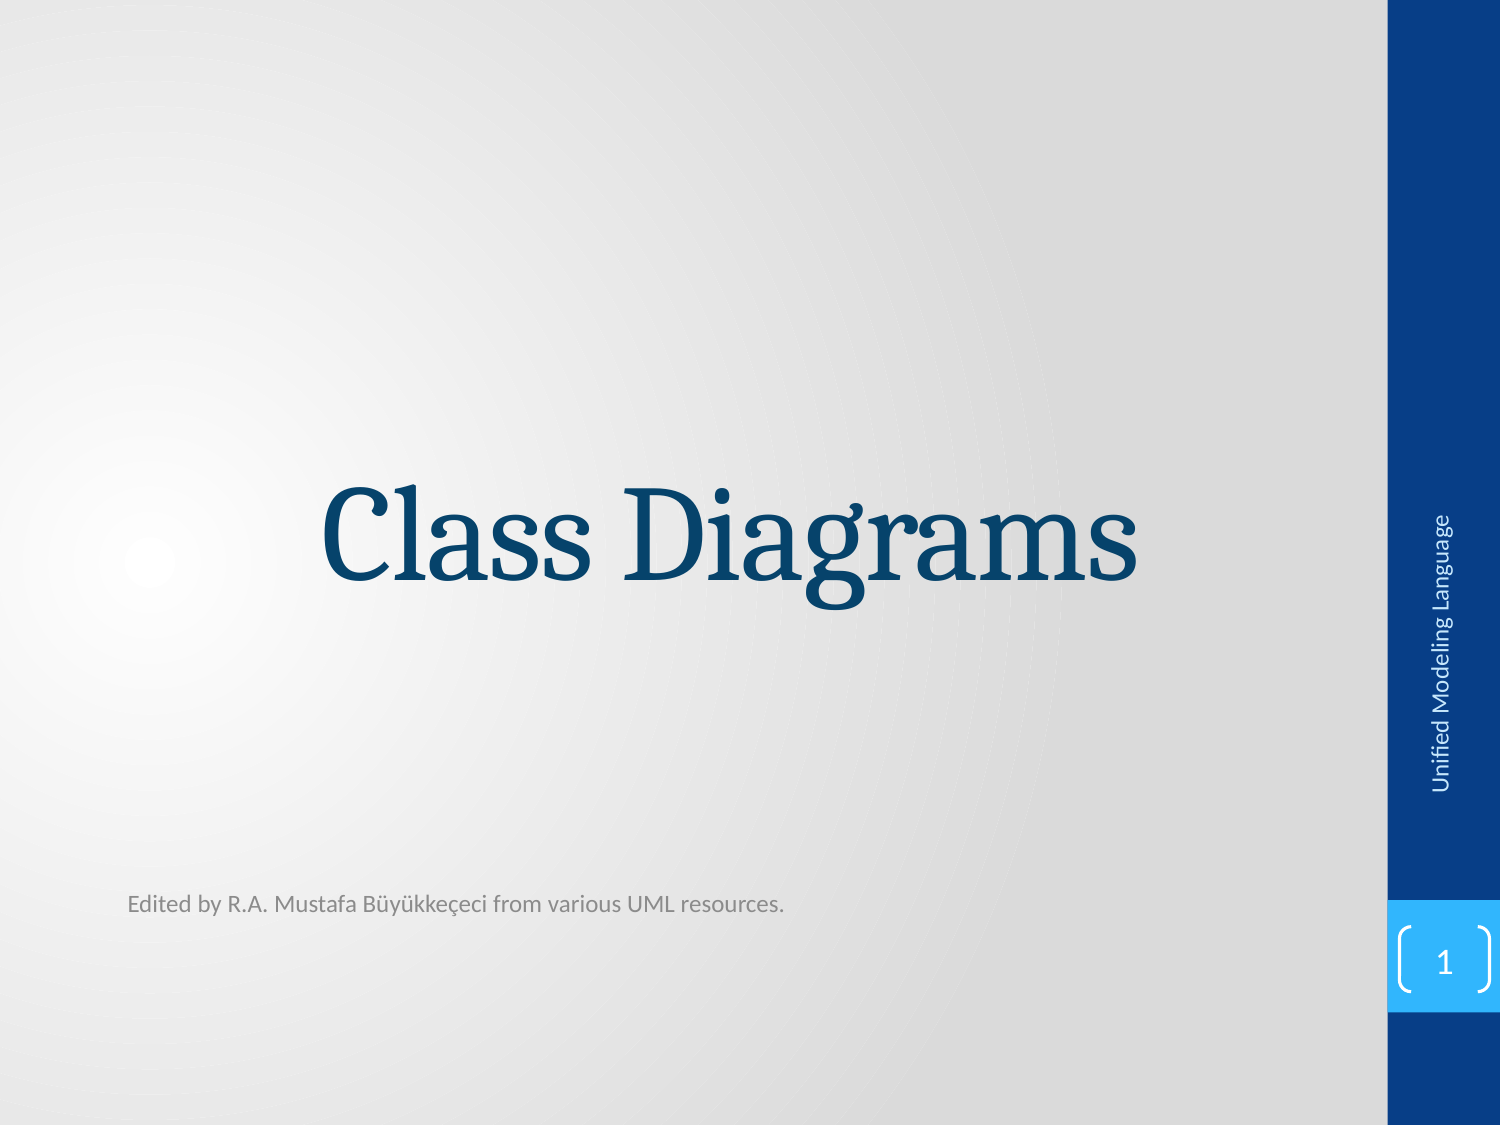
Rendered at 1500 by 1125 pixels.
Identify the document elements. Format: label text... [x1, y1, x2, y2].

footer Unified Modeling Language [1408, 500, 1469, 889]
subtitle Edited by R.A. Mustafa Büyükkeçeci from various UML resources. [112, 750, 1173, 925]
slide_number 1 [1397, 925, 1492, 994]
title Class Diagrams [112, 312, 1350, 738]
